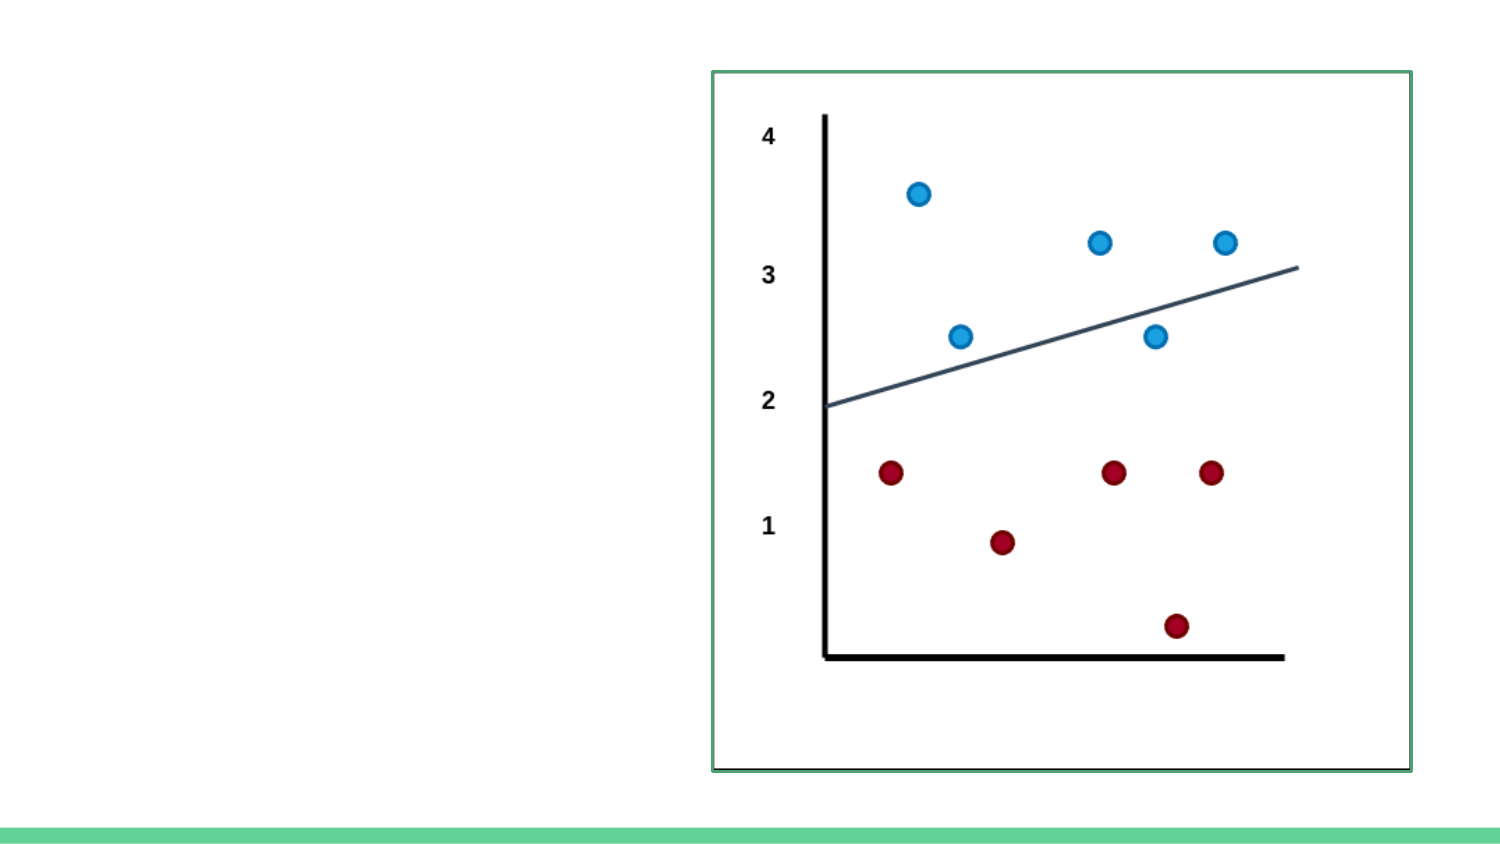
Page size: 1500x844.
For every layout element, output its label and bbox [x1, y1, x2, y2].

picture [713, 72, 1411, 770]
